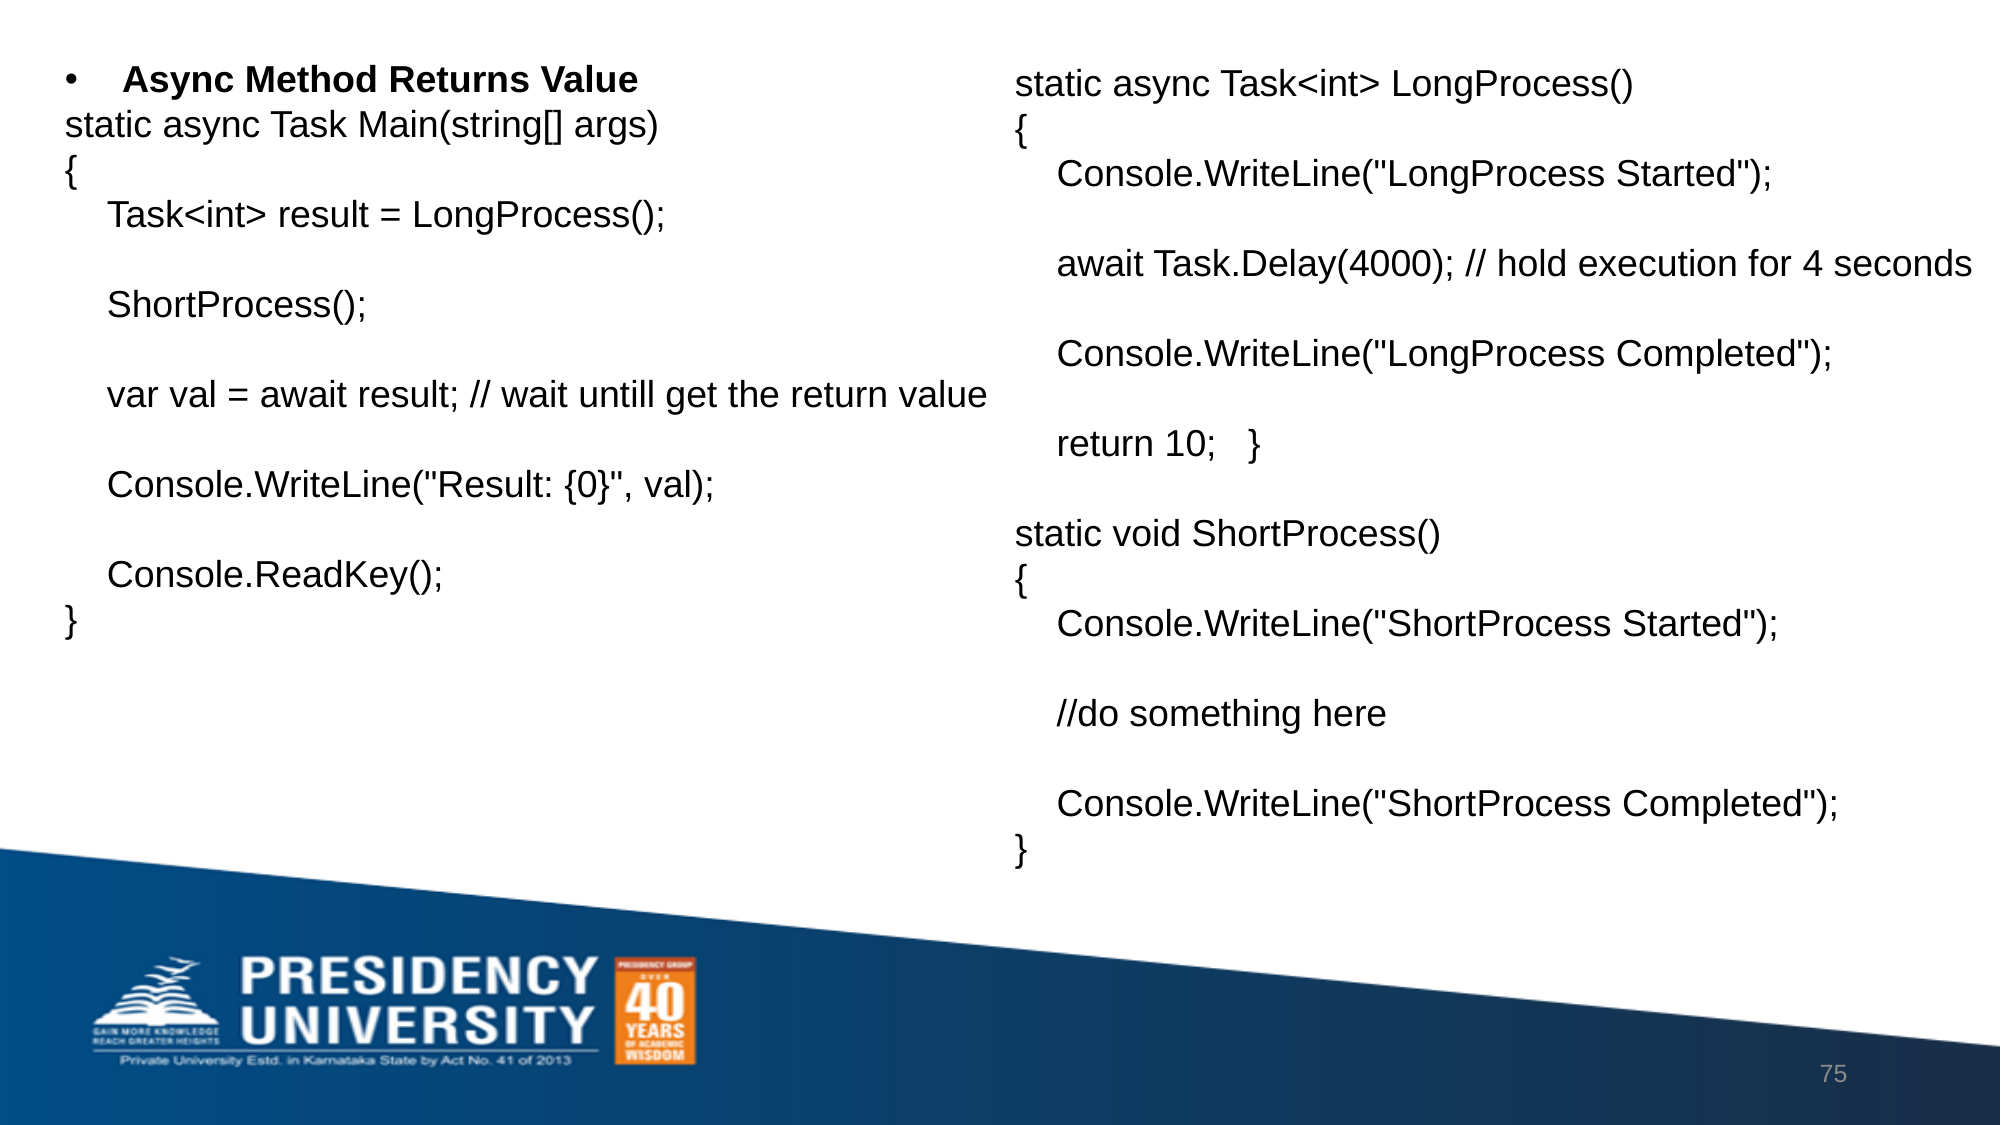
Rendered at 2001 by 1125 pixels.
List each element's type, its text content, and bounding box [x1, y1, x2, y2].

slide_number 75 [1412, 1042, 1863, 1103]
text_box Async Method Returns Value static async Task Main(string[] args) { Task<int> result = LongProcess(); ShortProcess(); var val = await result; // wait untill get the return value Console.WriteLine("Result: {0}", val); Console.ReadKey(); } [50, 48, 1050, 693]
text_box static async Task<int> LongProcess() { Console.WriteLine("LongProcess Started"); await Task.Delay(4000); // hold execution for 4 seconds Console.WriteLine("LongProcess Completed"); return 10; } static void ShortProcess() { Console.WriteLine("ShortProcess Started"); //do something here Console.WriteLine("ShortProcess Completed"); } [999, 51, 2000, 876]
picture [0, 845, 2000, 1125]
